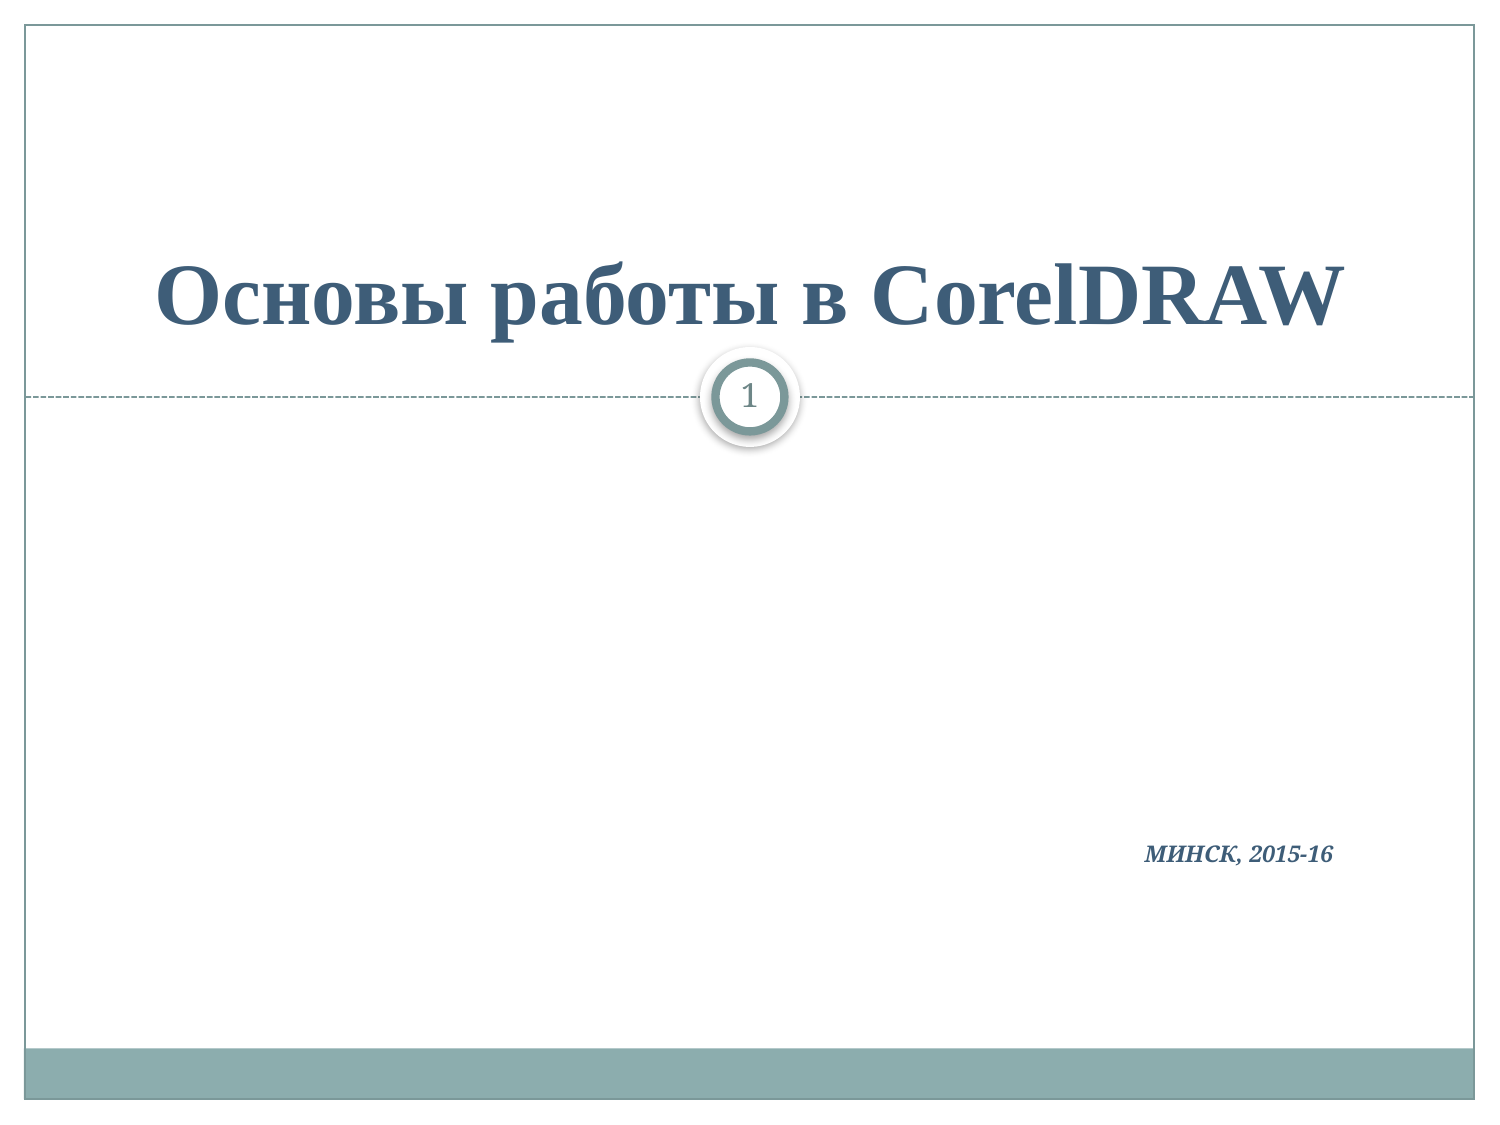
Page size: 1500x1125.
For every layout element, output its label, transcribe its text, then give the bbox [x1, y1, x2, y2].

slide_number 1 [712, 360, 788, 434]
title Основы работы в CorelDRAW [112, 62, 1388, 350]
text_box МИНСК, 2015-16 [187, 832, 1348, 875]
